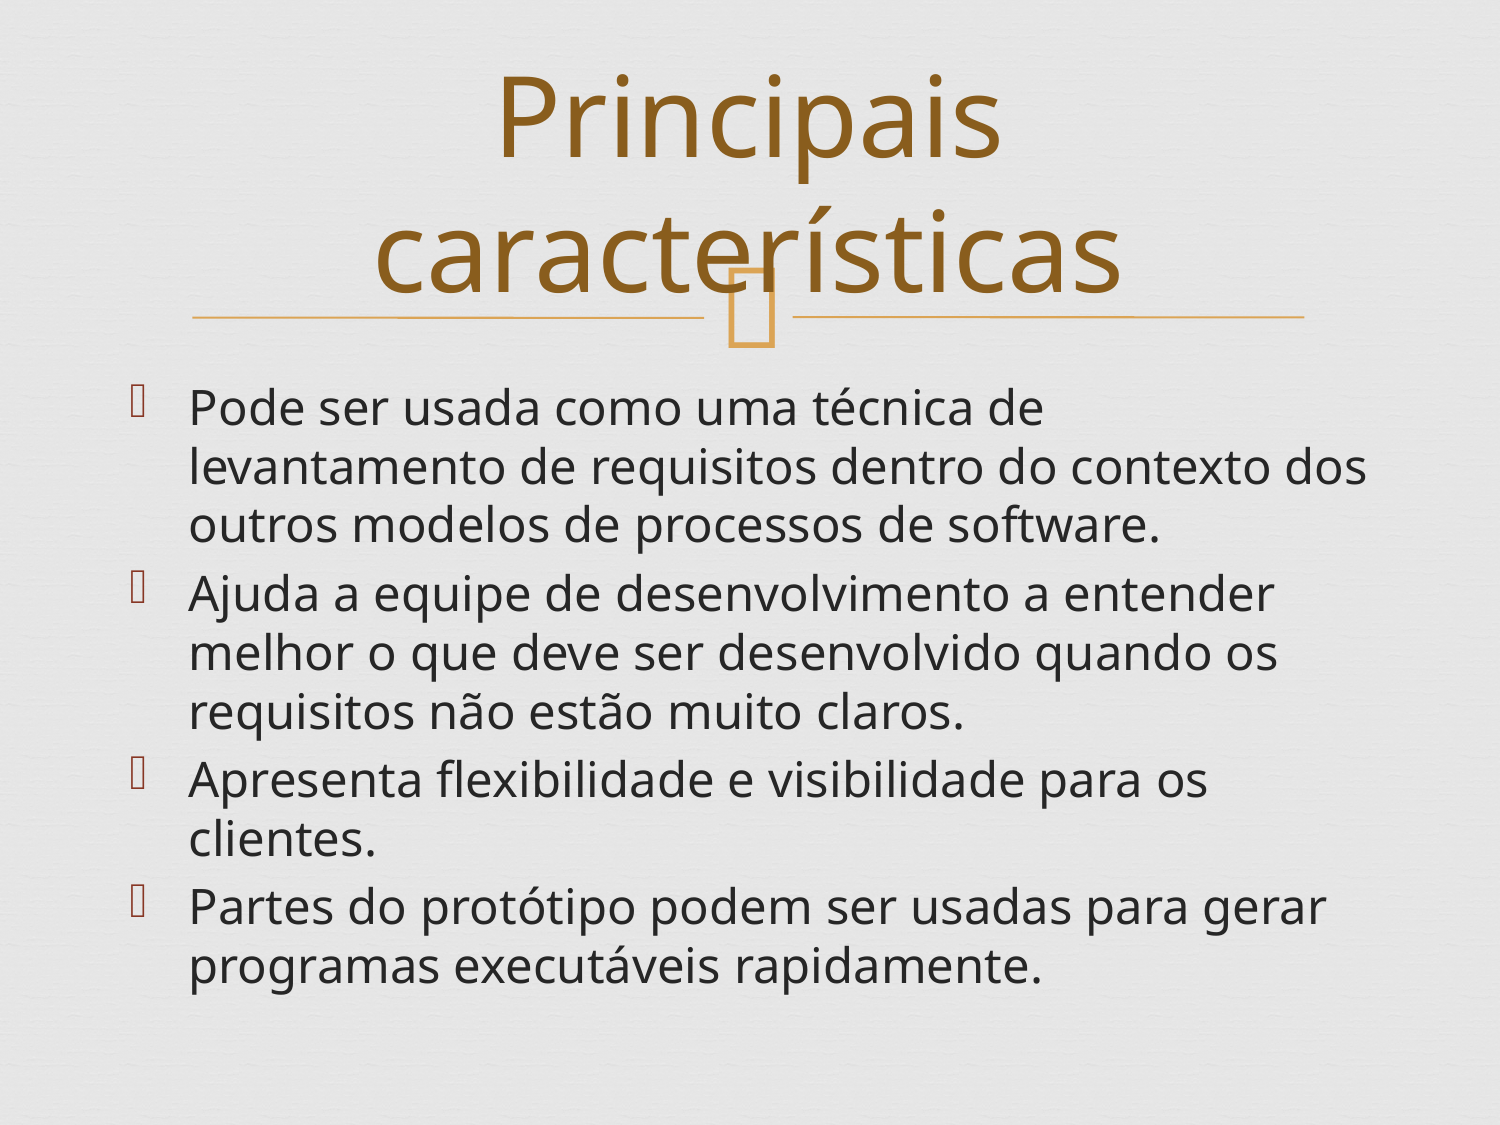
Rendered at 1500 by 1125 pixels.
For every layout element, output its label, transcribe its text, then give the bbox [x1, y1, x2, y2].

title Principais características [112, 93, 1386, 267]
list Pode ser usada como uma técnica de levantamento de requisitos dentro do contexto dos outros modelos de processos de software. Ajuda a equipe de desenvolvimento a entender melhor o que deve ser desenvolvido quando os requisitos não estão muito claros. Apresenta flexibilidade e visibilidade para os clientes. Partes do protótipo podem ser usadas para gerar programas executáveis rapidamente. [114, 368, 1386, 1005]
